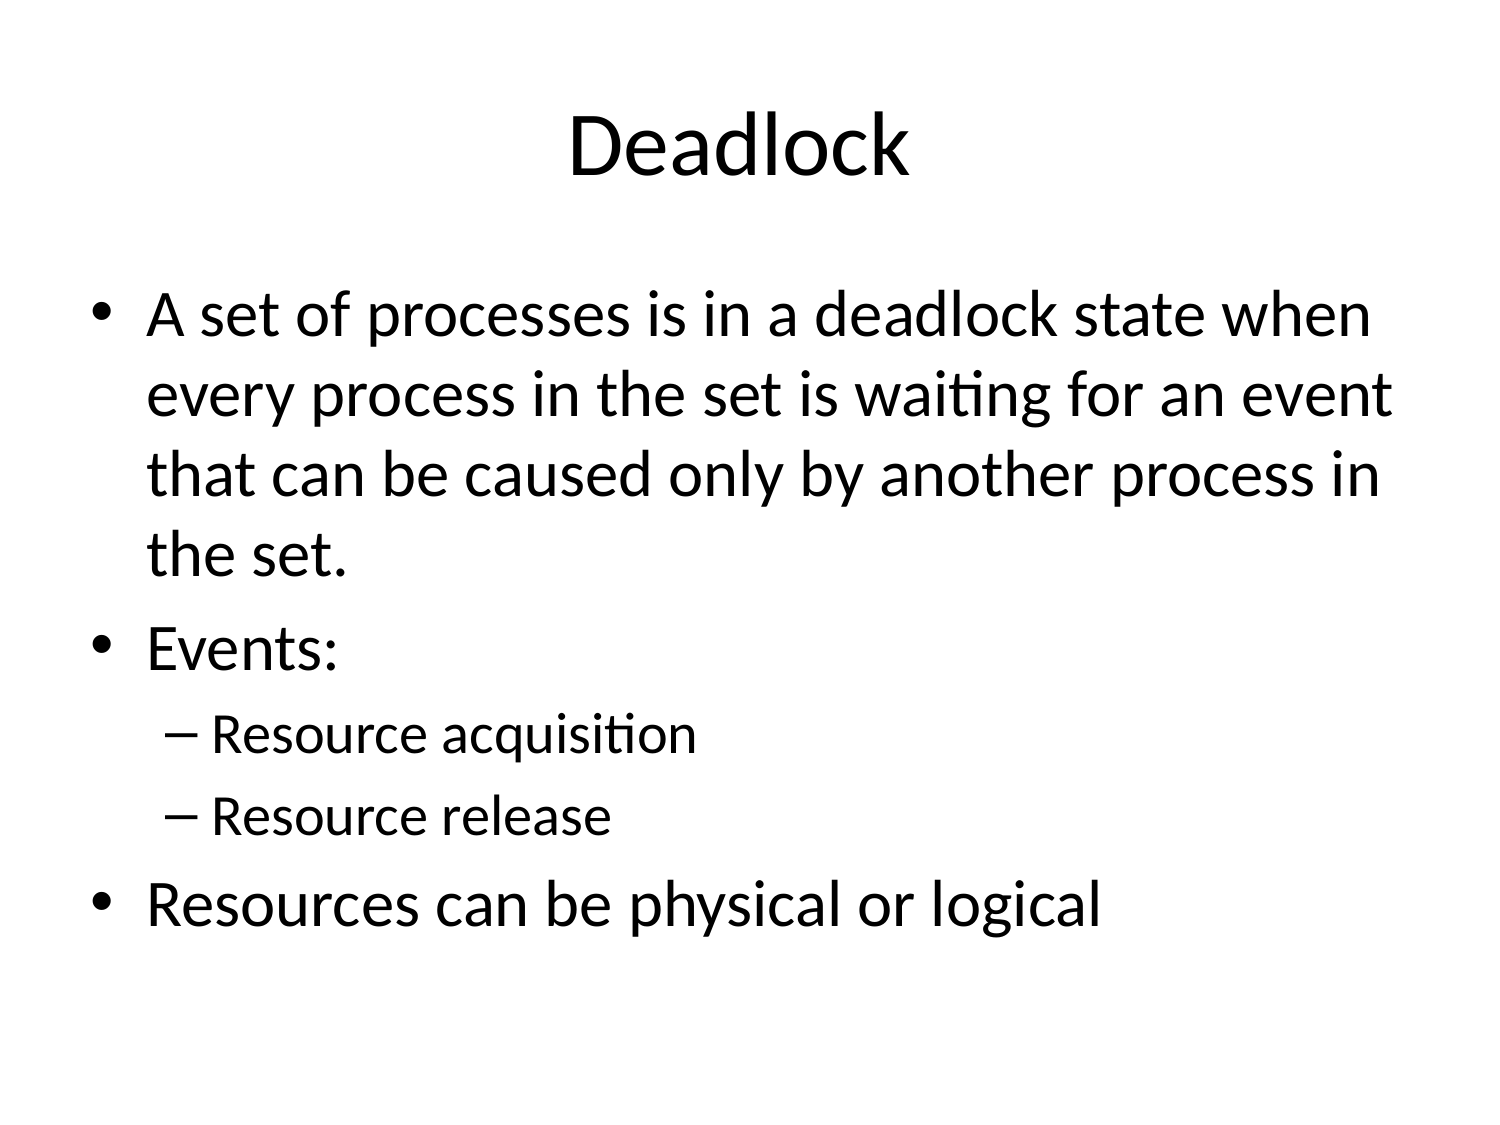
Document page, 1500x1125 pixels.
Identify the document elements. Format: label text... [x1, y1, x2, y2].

title Deadlock [75, 45, 1425, 233]
list A set of processes is in a deadlock state when every process in the set is waiting for an event that can be caused only by another process in the set. Events: Resource acquisition Resource release Resources can be physical or logical [75, 262, 1425, 1005]
